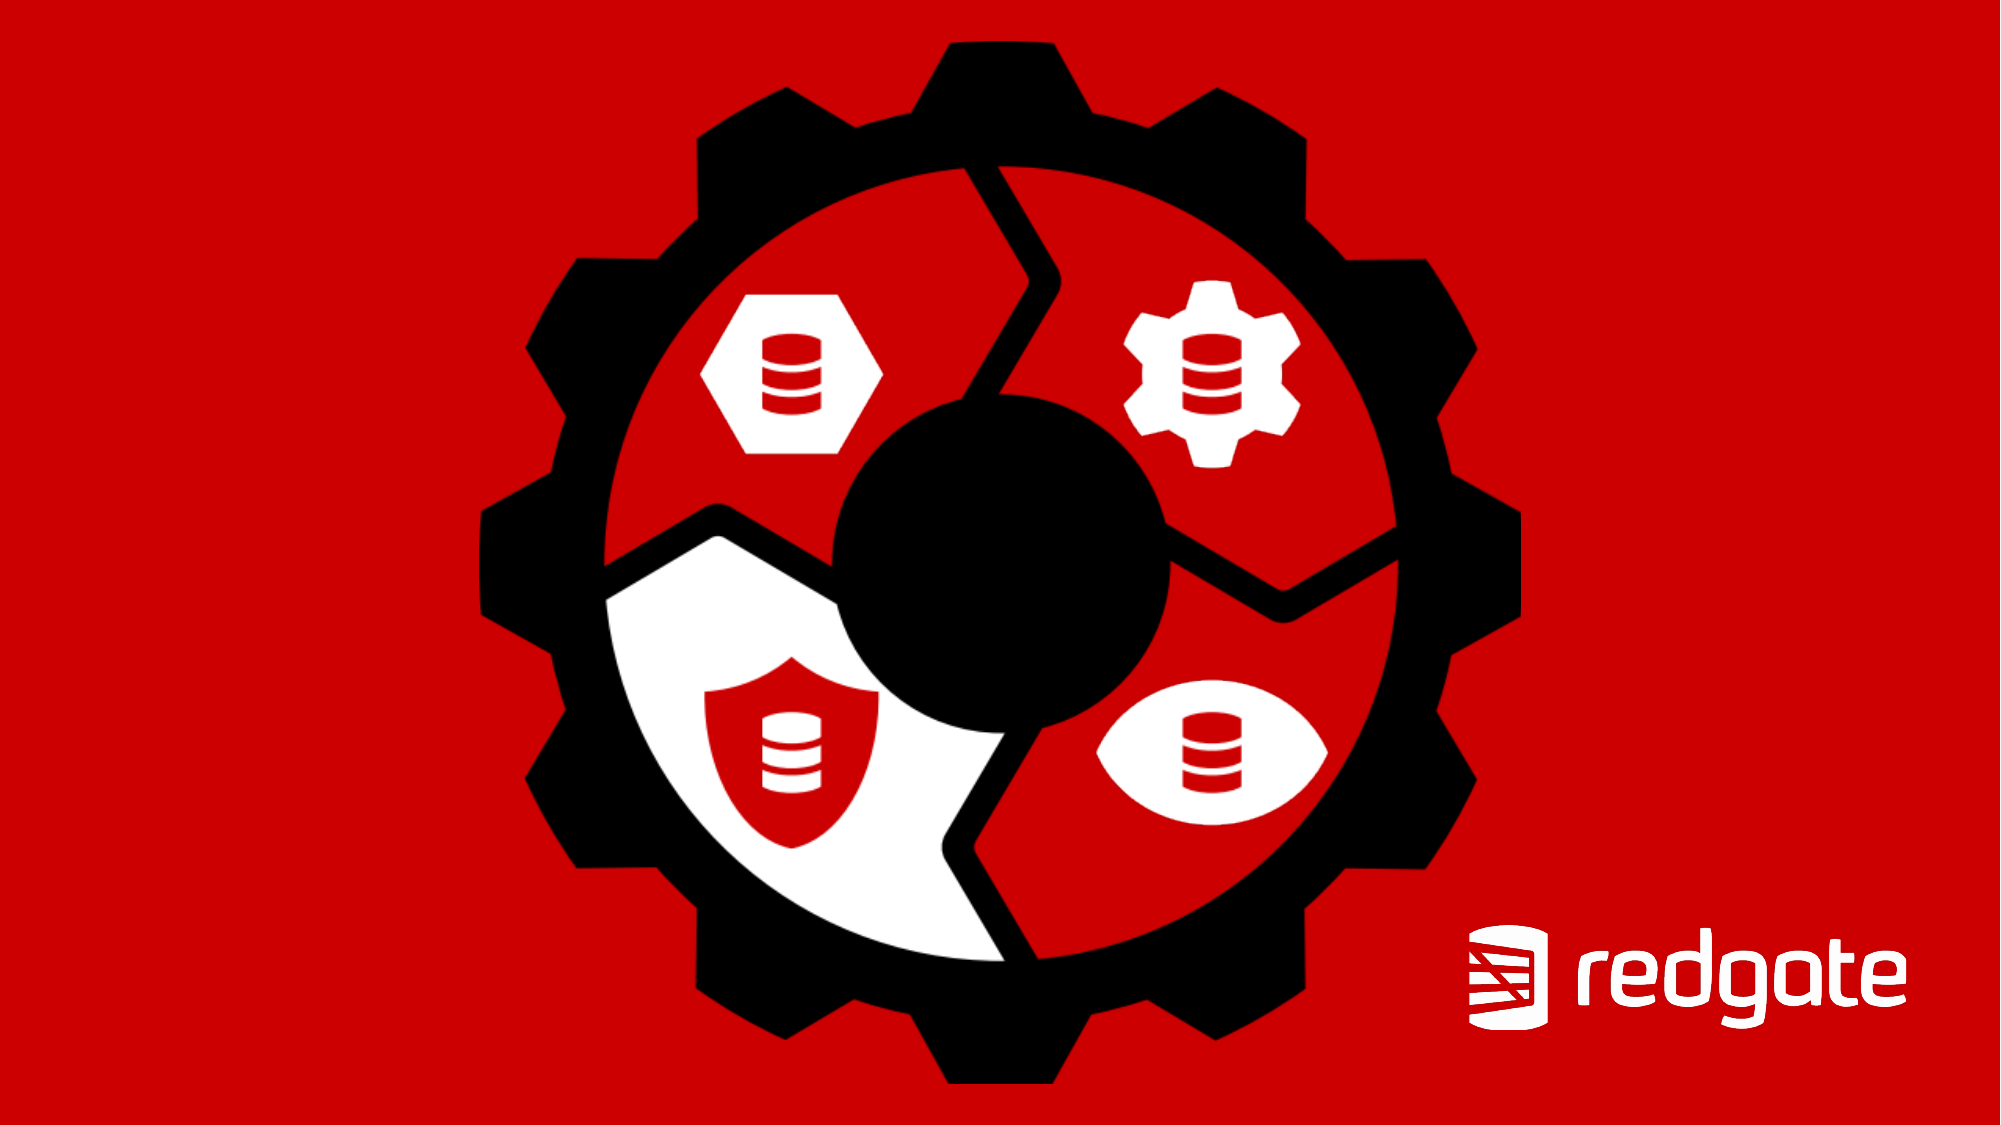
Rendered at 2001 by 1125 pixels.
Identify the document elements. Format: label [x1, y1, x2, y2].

picture [479, 41, 1521, 1084]
